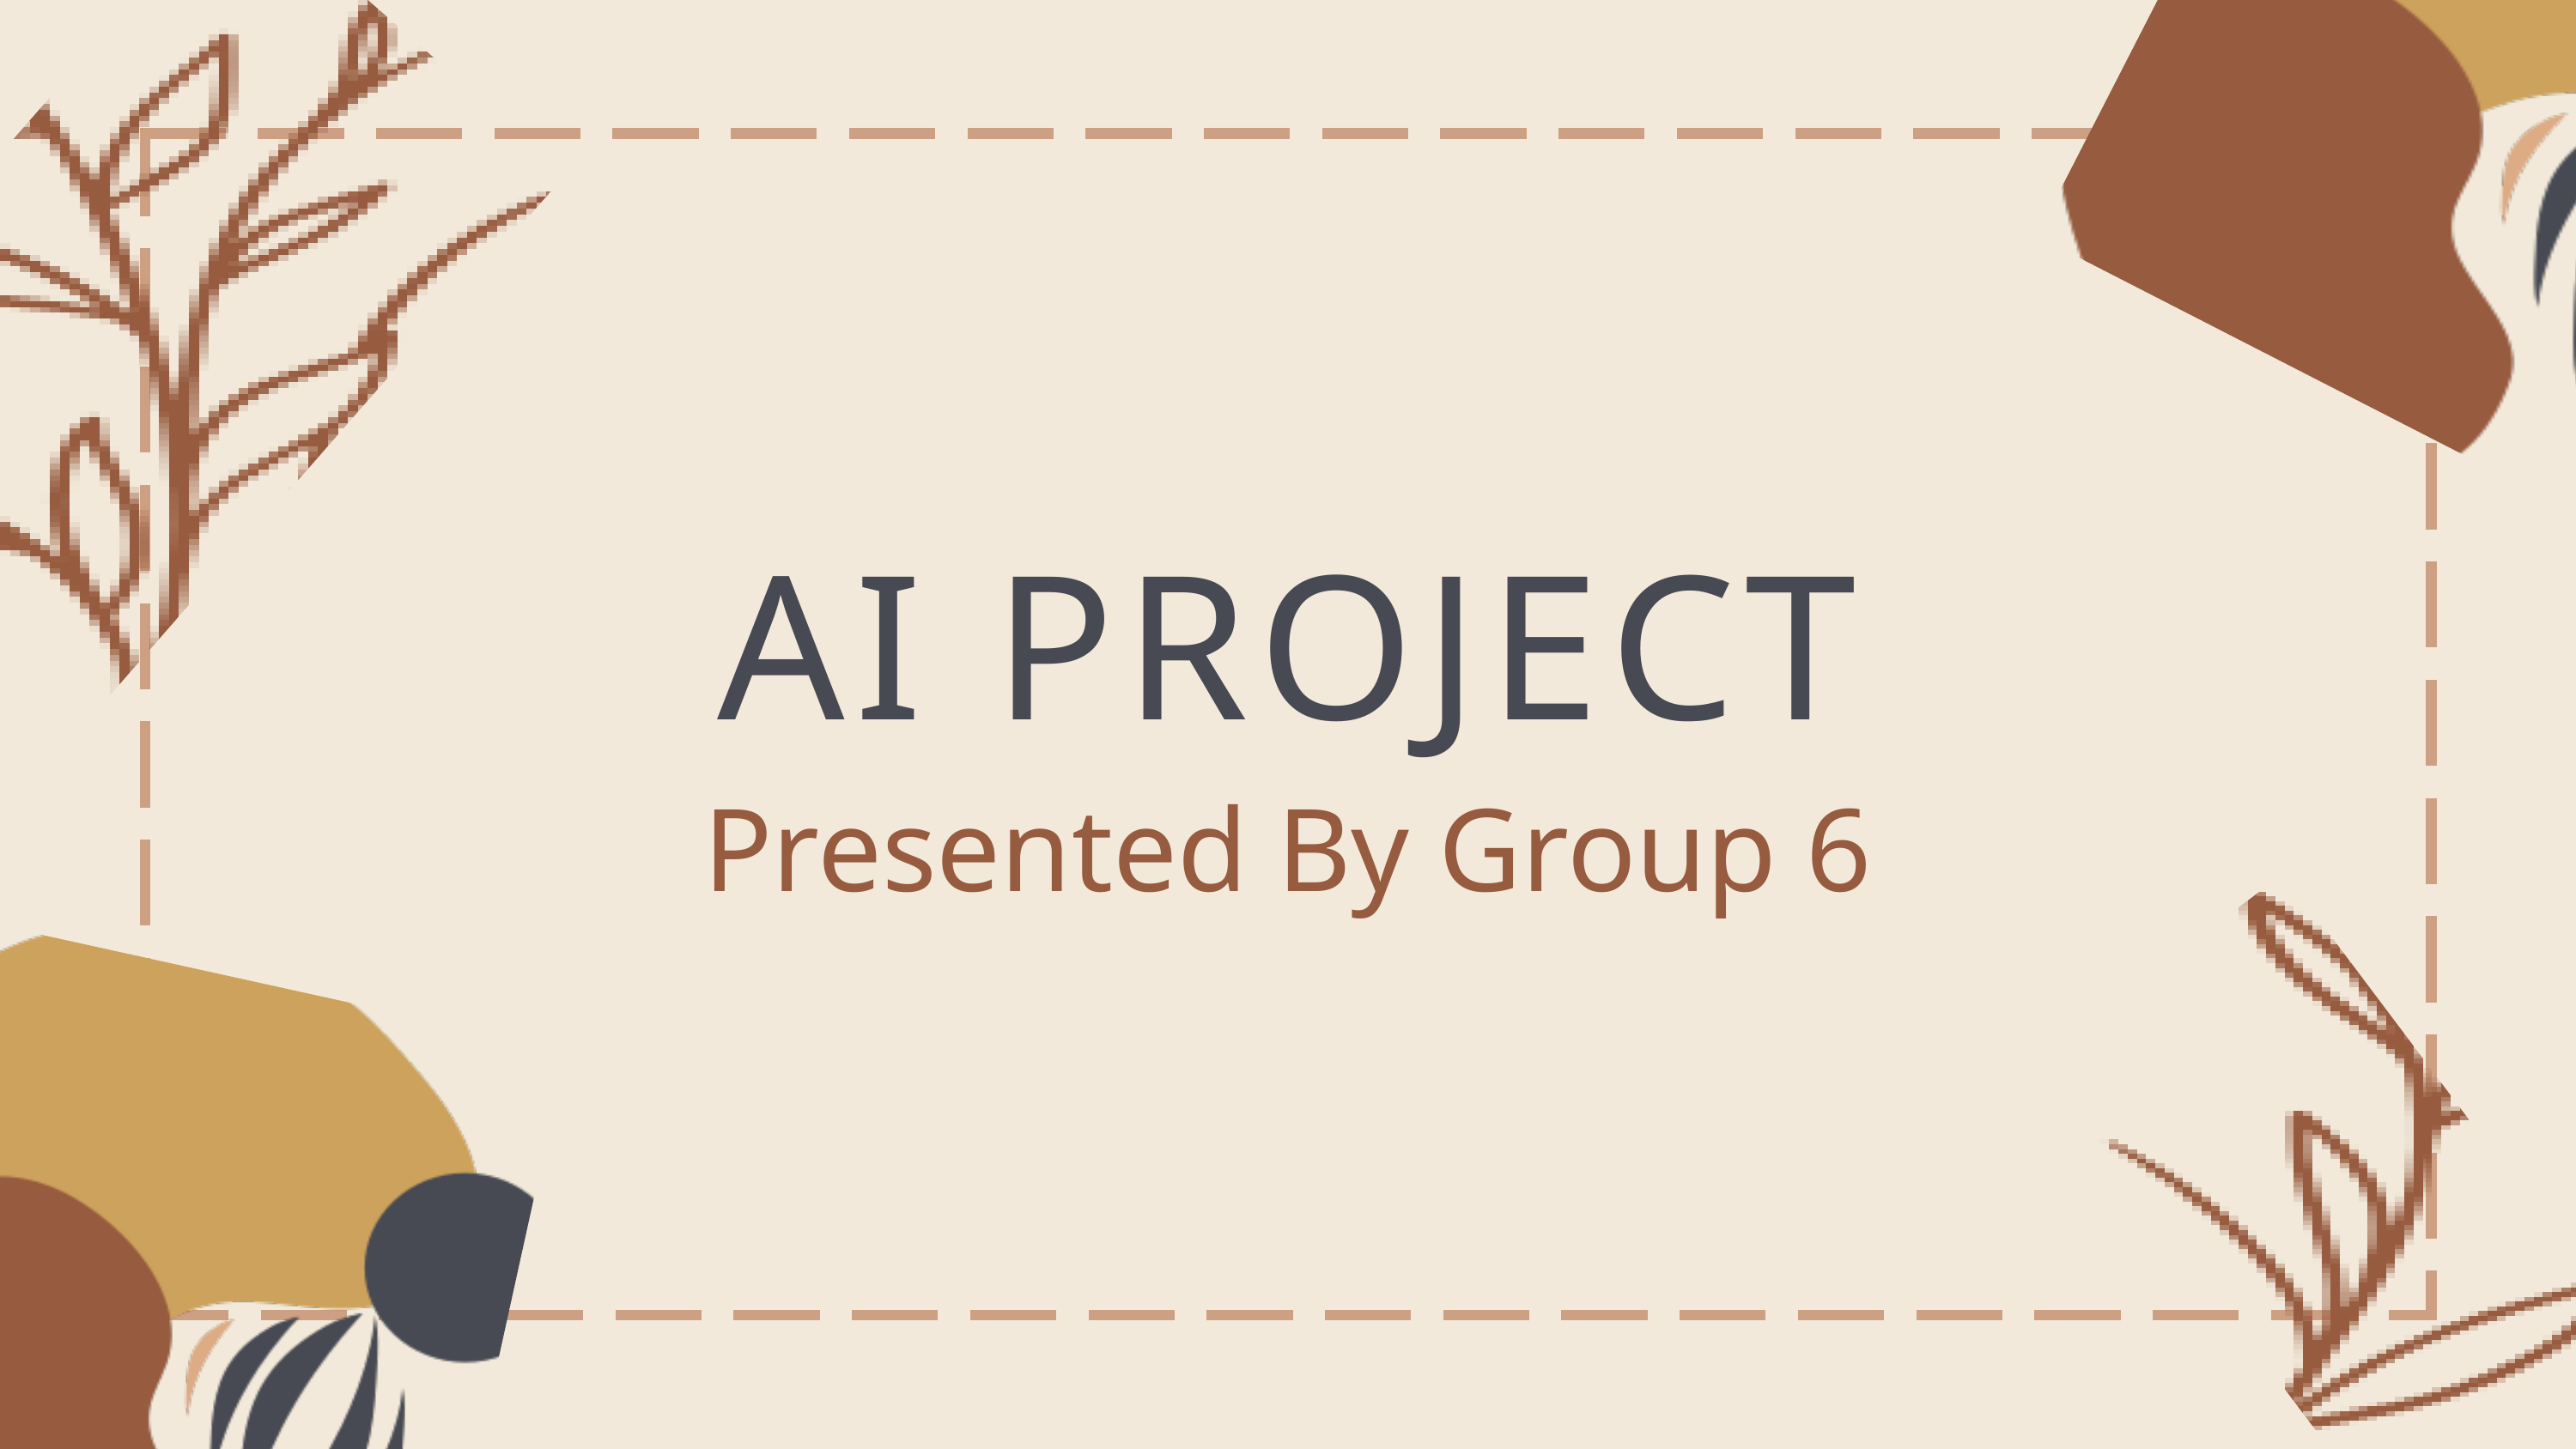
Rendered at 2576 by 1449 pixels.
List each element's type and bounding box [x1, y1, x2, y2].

text_box [2090, 0, 2576, 512]
text_box [144, 133, 2432, 1316]
text_box [0, 925, 507, 1449]
text_box [2234, 1073, 2576, 1449]
text_box [0, 0, 518, 760]
